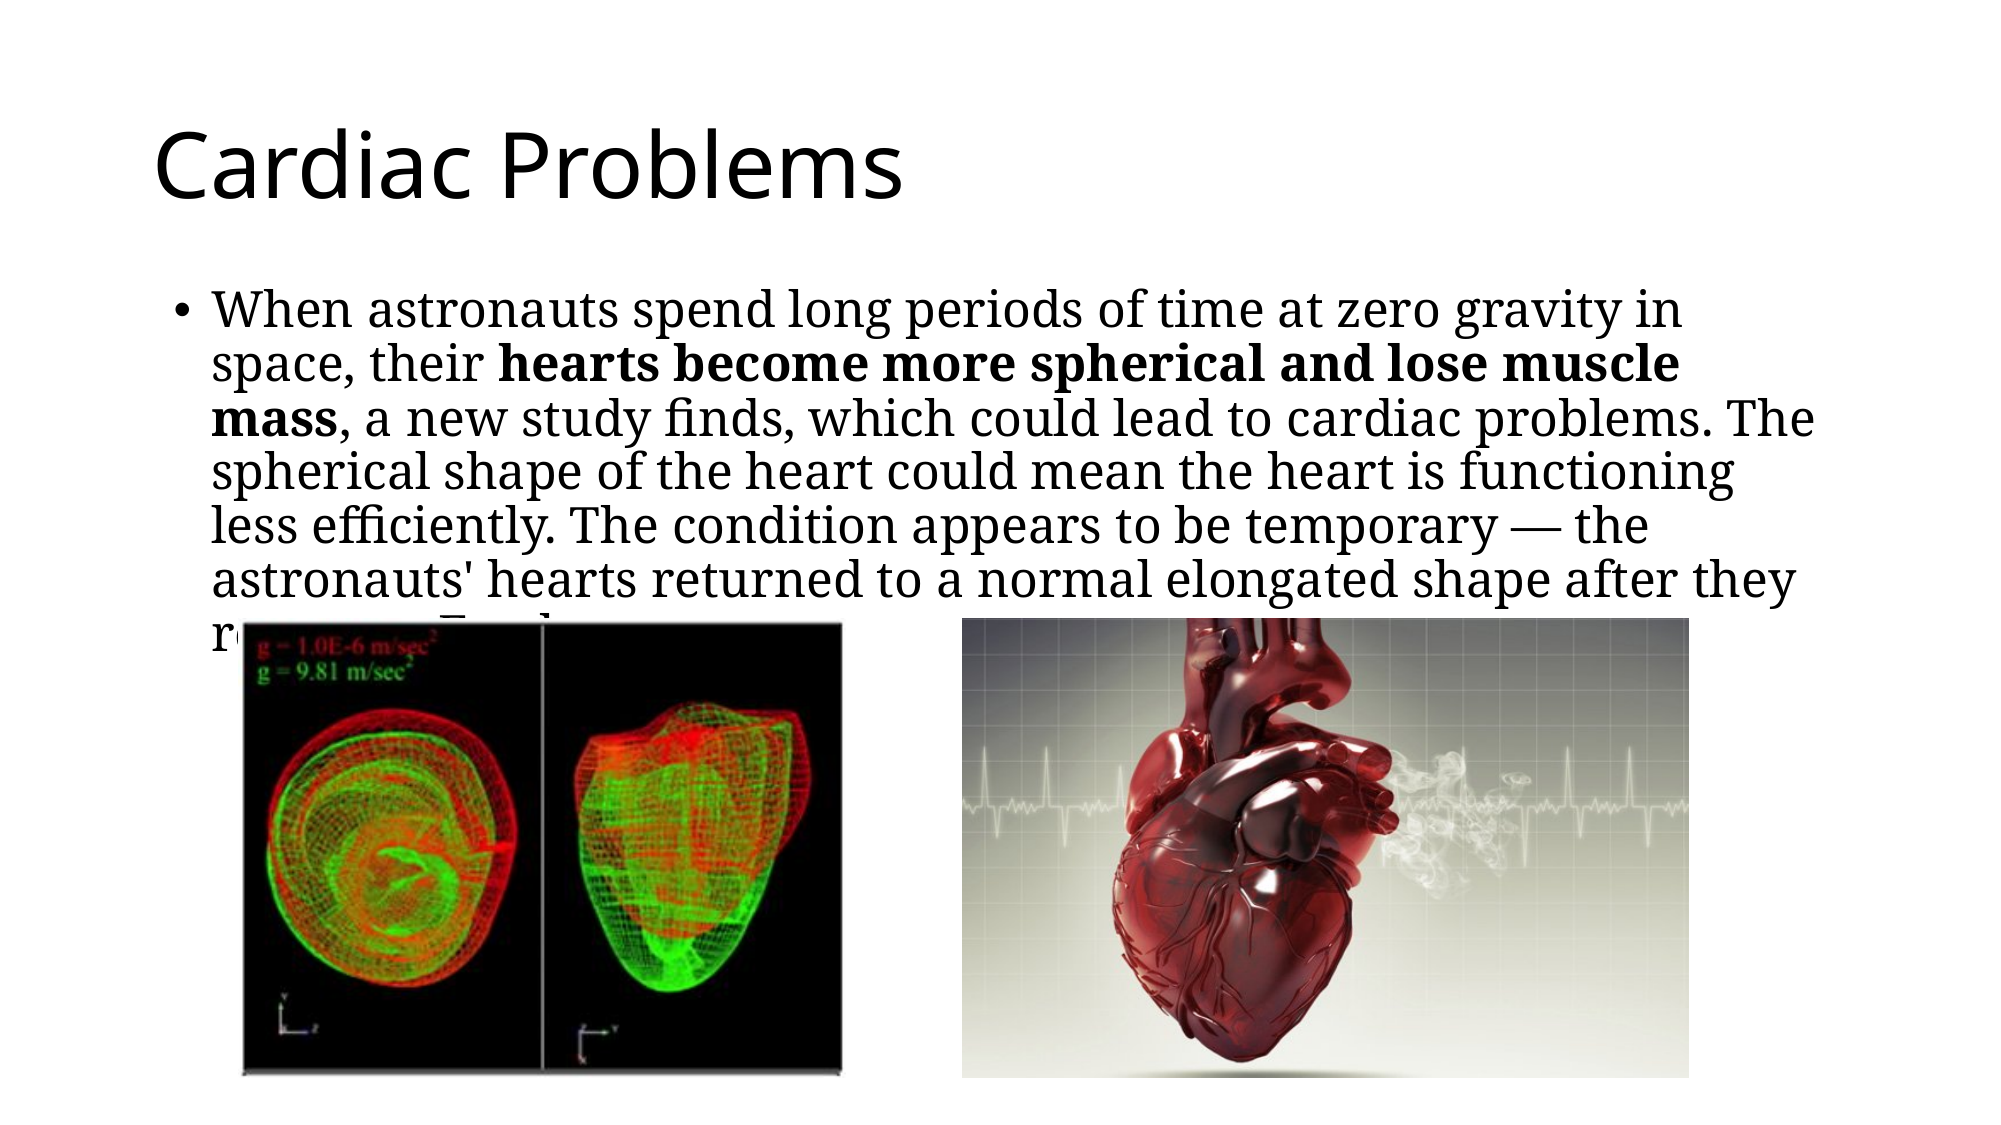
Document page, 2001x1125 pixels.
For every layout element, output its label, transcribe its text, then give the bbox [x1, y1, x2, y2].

title Cardiac Problems [137, 59, 1863, 278]
picture [962, 618, 1690, 1078]
picture [238, 618, 846, 1078]
list When astronauts spend long periods of time at zero gravity in space, their hearts become more spherical and lose muscle mass, a new study finds, which could lead to cardiac problems. The spherical shape of the heart could mean the heart is functioning less efficiently. The condition appears to be temporary — the astronauts' hearts returned to a normal elongated shape after they return to Earth. [121, 277, 1847, 992]
